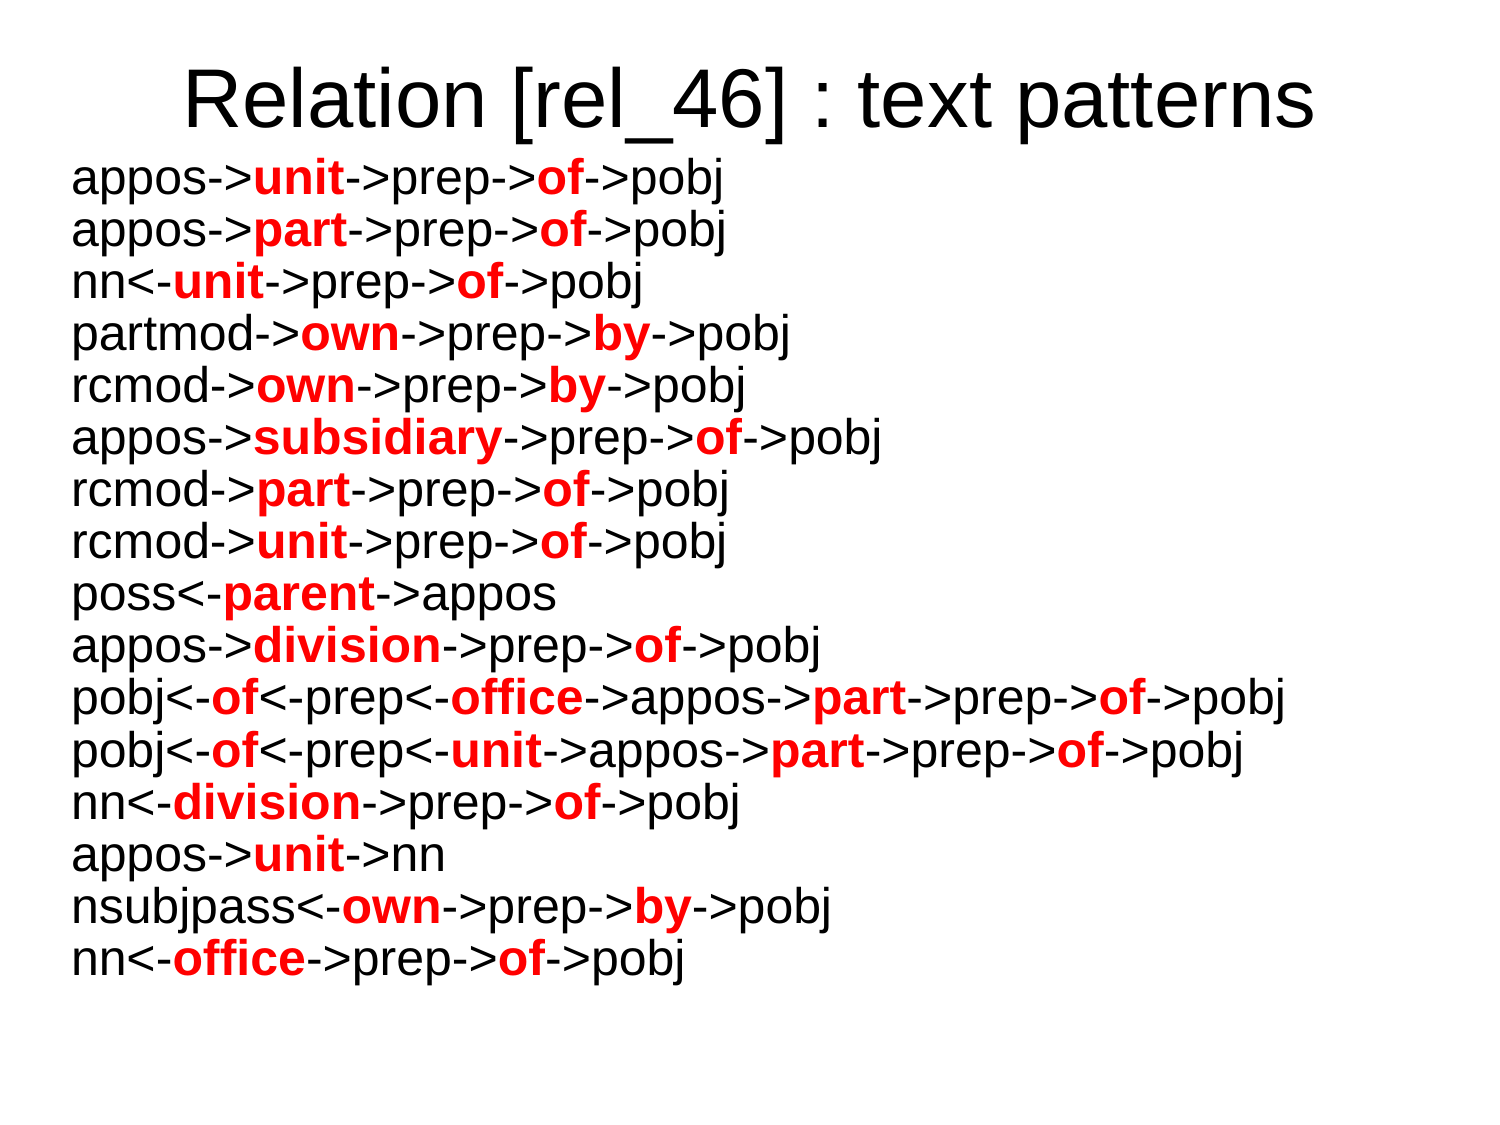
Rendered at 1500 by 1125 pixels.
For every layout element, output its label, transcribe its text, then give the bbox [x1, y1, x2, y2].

text_box Relation [rel_46] : text patterns [0, 0, 1500, 159]
text_box appos->unit->prep->of->pobj appos->part->prep->of->pobj nn<-unit->prep->of->pobj partmod->own->prep->by->pobj rcmod->own->prep->by->pobj appos->subsidiary->prep->of->pobj rcmod->part->prep->of->pobj rcmod->unit->prep->of->pobj poss<-parent->appos appos->division->prep->of->pobj pobj<-of<-prep<-office->appos->part->prep->of->pobj pobj<-of<-prep<-unit->appos->part->prep->of->pobj nn<-division->prep->of->pobj appos->unit->nn nsubjpass<-own->prep->by->pobj nn<-office->prep->of->pobj [0, 159, 1500, 1005]
